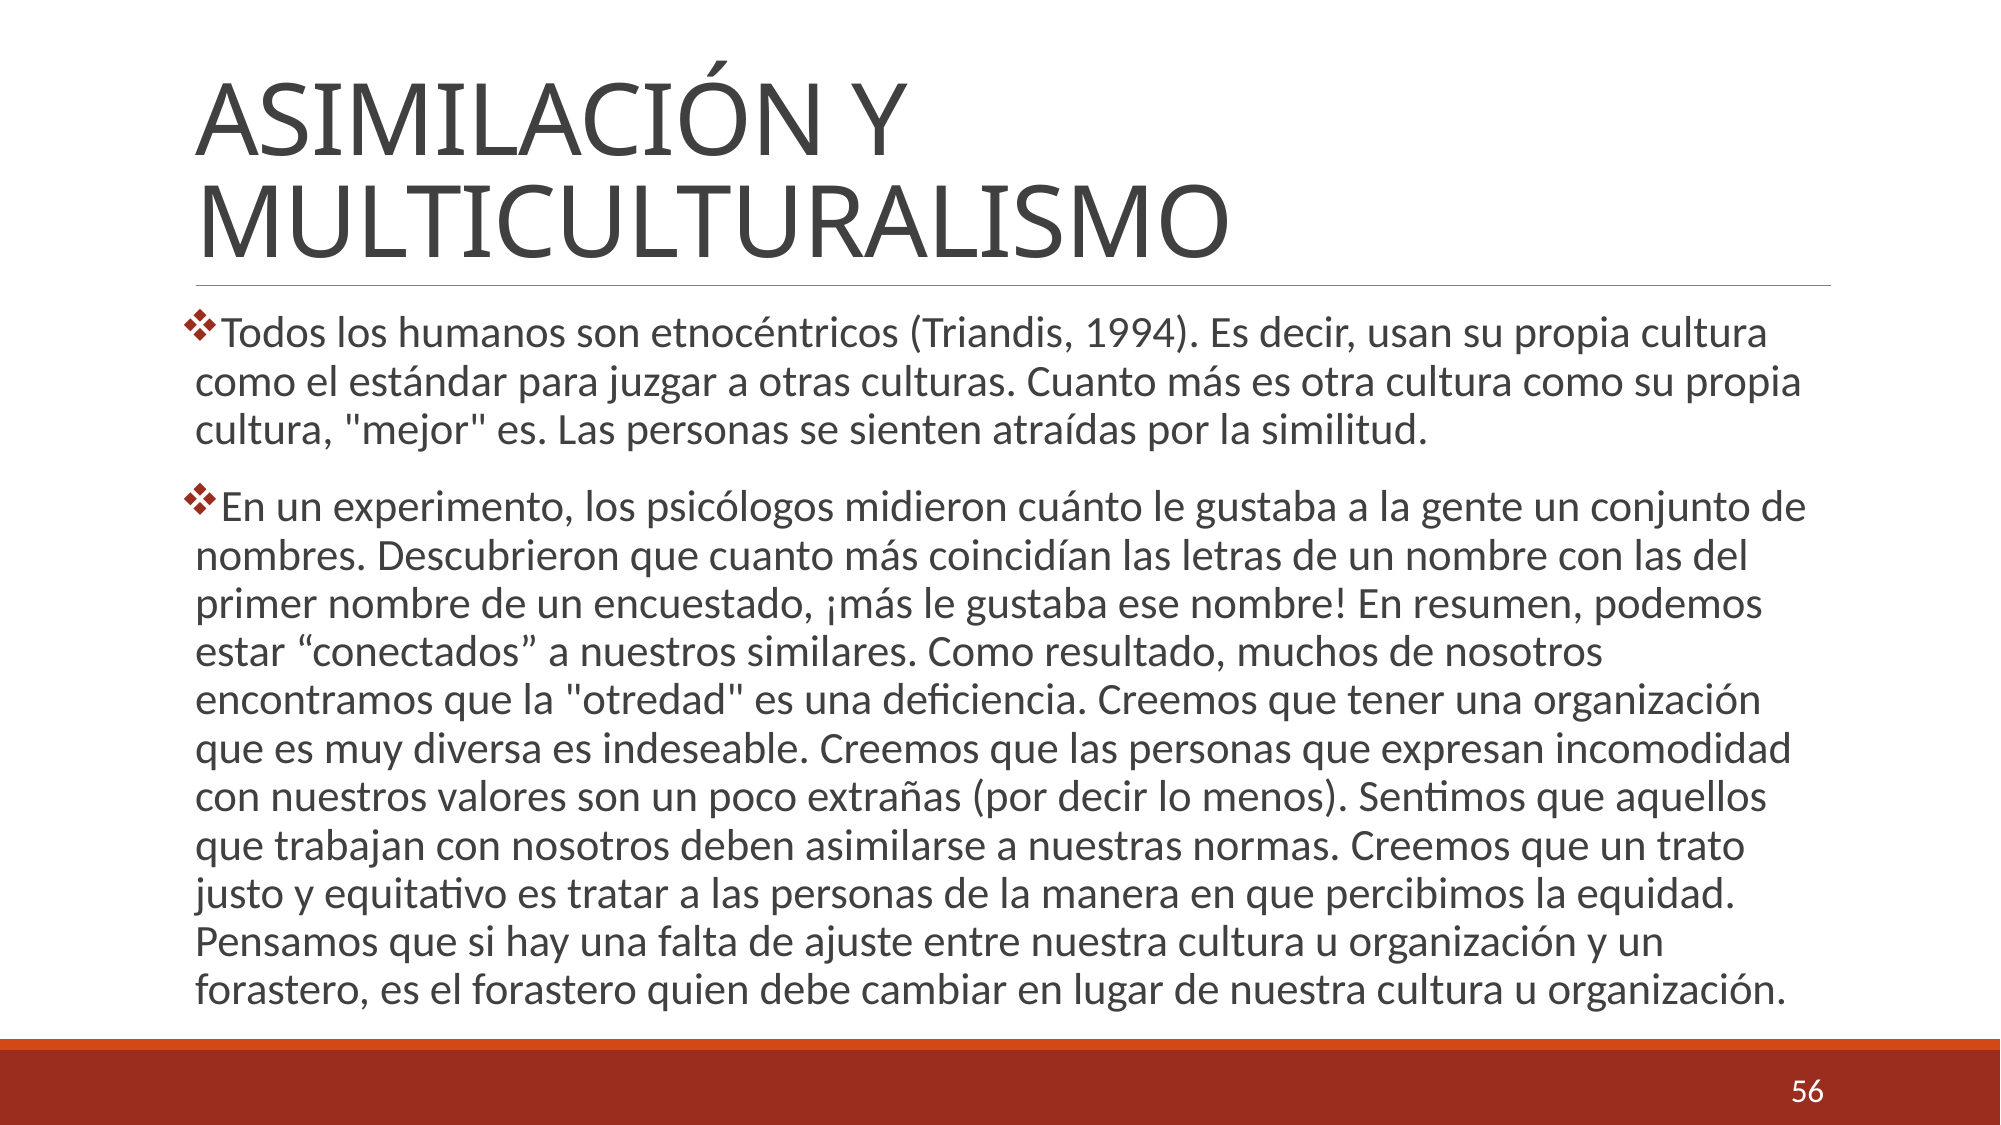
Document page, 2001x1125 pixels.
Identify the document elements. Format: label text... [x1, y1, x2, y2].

list Todos los humanos son etnocéntricos (Triandis, 1994). Es decir, usan su propia cultura como el estándar para juzgar a otras culturas. Cuanto más es otra cultura como su propia cultura, "mejor" es. Las personas se sienten atraídas por la similitud. En un experimento, los psicólogos midieron cuánto le gustaba a la gente un conjunto de nombres. Descubrieron que cuanto más coincidían las letras de un nombre con las del primer nombre de un encuestado, ¡más le gustaba ese nombre! En resumen, podemos estar “conectados” a nuestros similares. Como resultado, muchos de nosotros encontramos que la "otredad" es una deficiencia. Creemos que tener una organización que es muy diversa es indeseable. Creemos que las personas que expresan incomodidad con nuestros valores son un poco extrañas (por decir lo menos). Sentimos que aquellos que trabajan con nosotros deben asimilarse a nuestras normas. Creemos que un trato justo y equitativo es tratar a las personas de la manera en que percibimos la equidad. Pensamos que si hay una falta de ajuste entre nuestra cultura u organización y un forastero, es el forastero quien debe cambiar en lugar de nuestra cultura u organización. [180, 301, 1830, 989]
slide_number 56 [1624, 1059, 1840, 1120]
title ASIMILACIÓN Y MULTICULTURALISMO [180, 47, 1830, 285]
